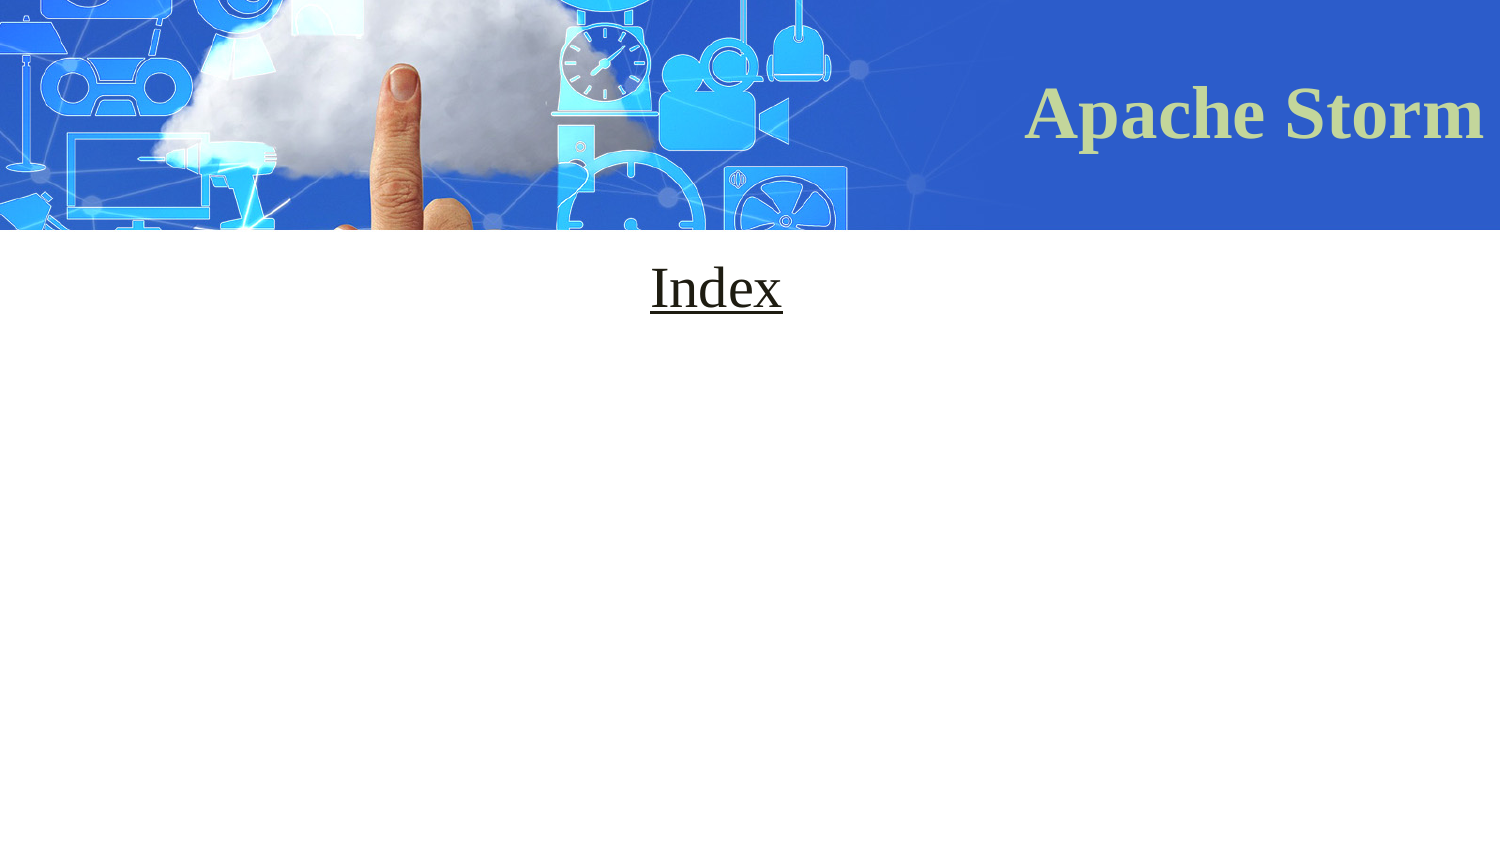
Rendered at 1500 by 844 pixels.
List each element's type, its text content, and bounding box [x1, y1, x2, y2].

title Apache Storm [900, 21, 1500, 197]
picture [0, 0, 1500, 844]
text_box Index [624, 221, 799, 347]
